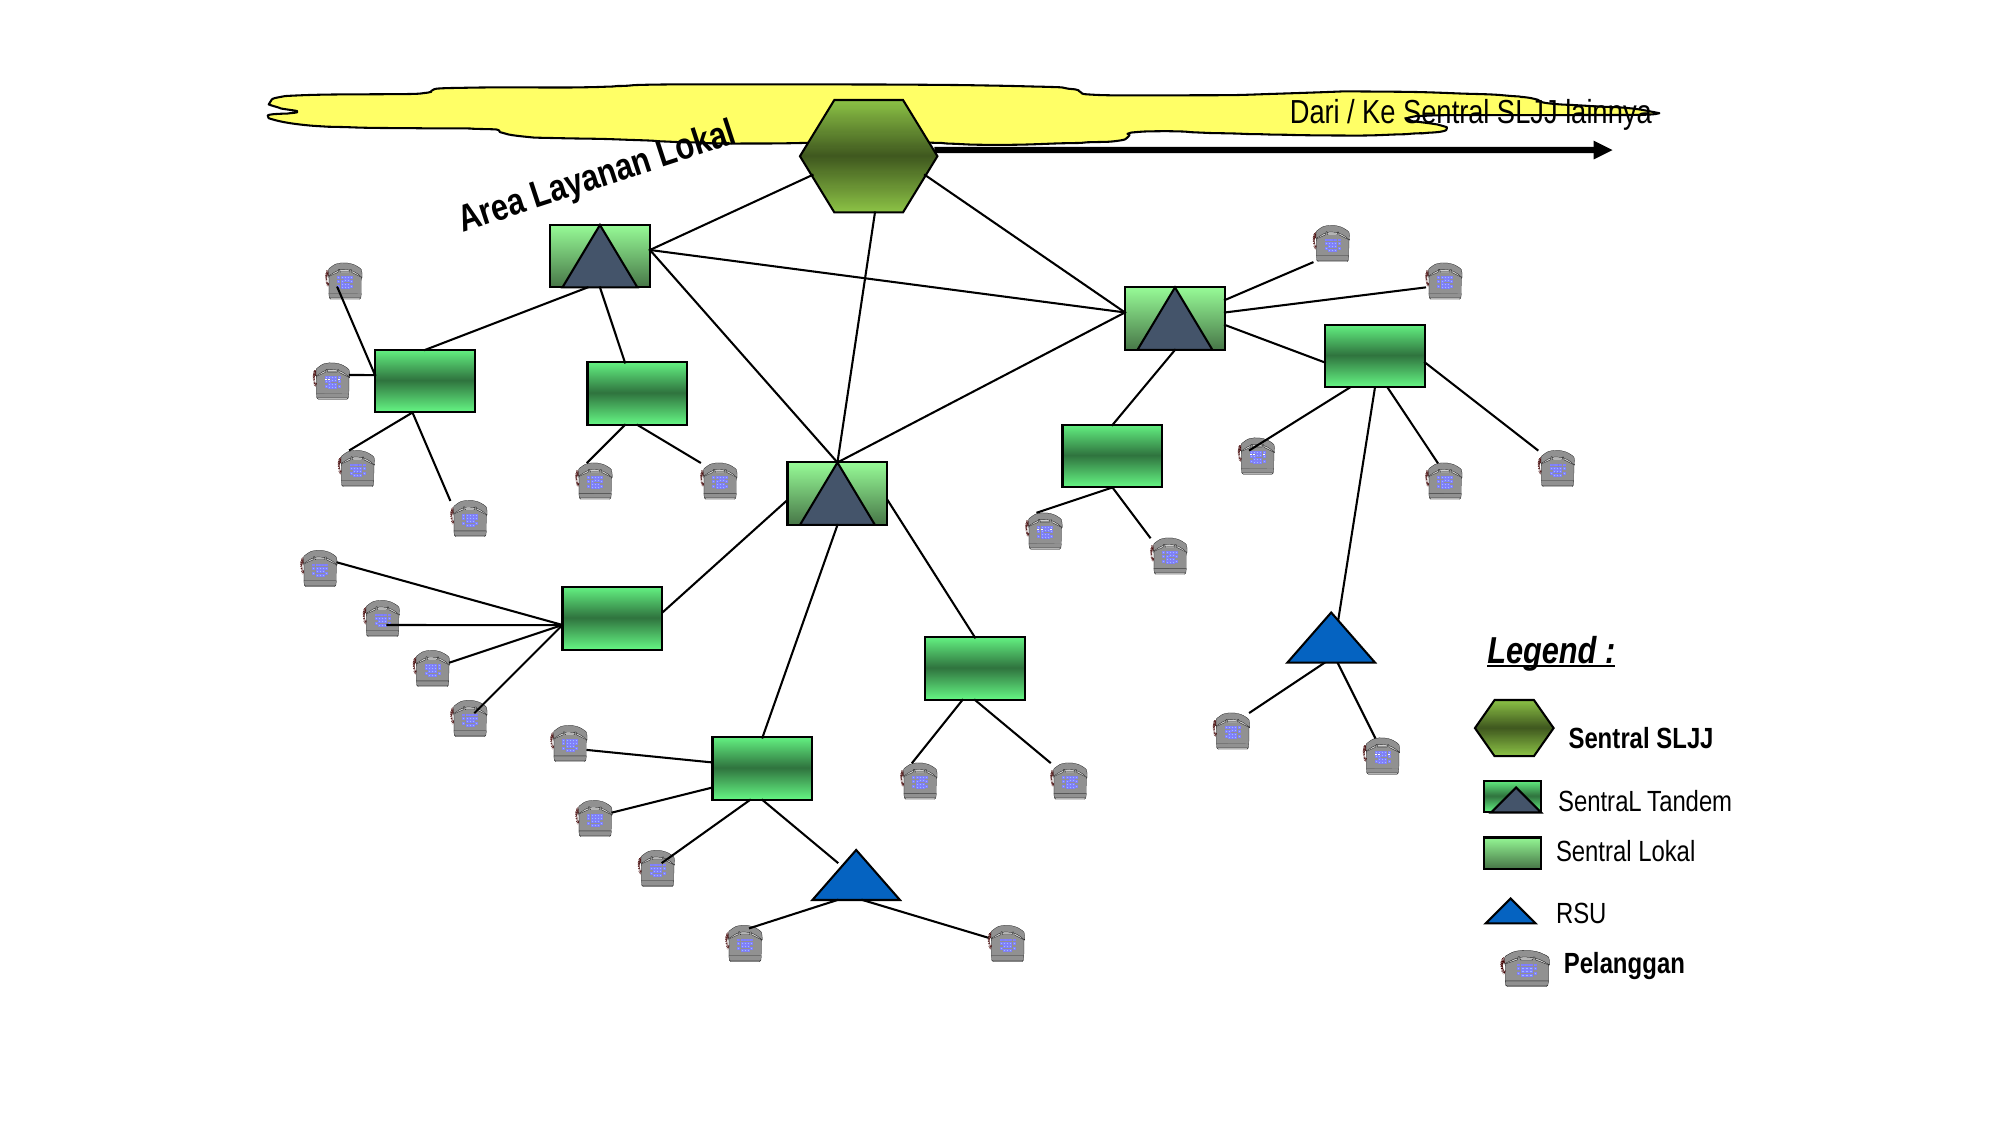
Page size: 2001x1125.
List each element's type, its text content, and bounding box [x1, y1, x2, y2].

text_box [699, 462, 738, 500]
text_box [637, 849, 675, 888]
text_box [1537, 449, 1575, 488]
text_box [324, 262, 363, 300]
text_box [562, 587, 663, 650]
text_box Sentral SLJJ [1553, 712, 1729, 763]
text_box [1237, 437, 1275, 475]
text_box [449, 499, 488, 538]
text_box SentraL Tandem [1543, 774, 1748, 825]
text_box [1312, 224, 1350, 263]
text_box [600, 224, 650, 288]
text_box [812, 849, 900, 901]
text_box [712, 737, 813, 800]
text_box [562, 224, 638, 288]
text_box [1149, 537, 1188, 575]
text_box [1362, 737, 1400, 775]
text_box [1287, 612, 1375, 663]
text_box [549, 224, 599, 288]
text_box [799, 99, 938, 213]
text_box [987, 924, 1025, 963]
text_box [937, 143, 1613, 157]
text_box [1424, 462, 1463, 500]
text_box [362, 599, 400, 638]
text_box RSU [1541, 887, 1622, 938]
text_box [1176, 287, 1225, 350]
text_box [412, 649, 450, 688]
text_box [839, 462, 888, 525]
text_box [267, 84, 1274, 145]
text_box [312, 362, 350, 400]
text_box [1424, 262, 1463, 300]
text_box [1474, 699, 1553, 757]
text_box [1125, 287, 1174, 350]
text_box [375, 349, 475, 413]
text_box [1325, 324, 1425, 388]
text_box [1049, 762, 1088, 800]
text_box [587, 362, 688, 425]
text_box [1137, 287, 1213, 350]
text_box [299, 549, 338, 588]
text_box [1484, 781, 1542, 813]
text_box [574, 462, 613, 500]
text_box [924, 637, 1025, 700]
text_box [337, 449, 375, 488]
text_box Dari / Ke Sentral SLJJ lainnya [1274, 83, 1668, 138]
text_box [1062, 424, 1163, 488]
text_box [899, 762, 938, 800]
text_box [1024, 512, 1063, 550]
text_box Area Layanan Lokal [434, 95, 757, 252]
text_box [549, 724, 588, 763]
text_box [1484, 837, 1541, 869]
text_box [1485, 898, 1536, 924]
text_box Sentral Lokal [1541, 824, 1711, 875]
text_box Pelanggan [1548, 937, 1700, 988]
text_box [1499, 949, 1550, 988]
text_box [787, 462, 837, 525]
text_box [1491, 787, 1542, 813]
text_box [799, 463, 875, 525]
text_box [1212, 712, 1250, 750]
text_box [449, 699, 488, 738]
text_box Legend : [1472, 618, 1631, 678]
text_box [724, 924, 763, 963]
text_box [574, 799, 613, 838]
